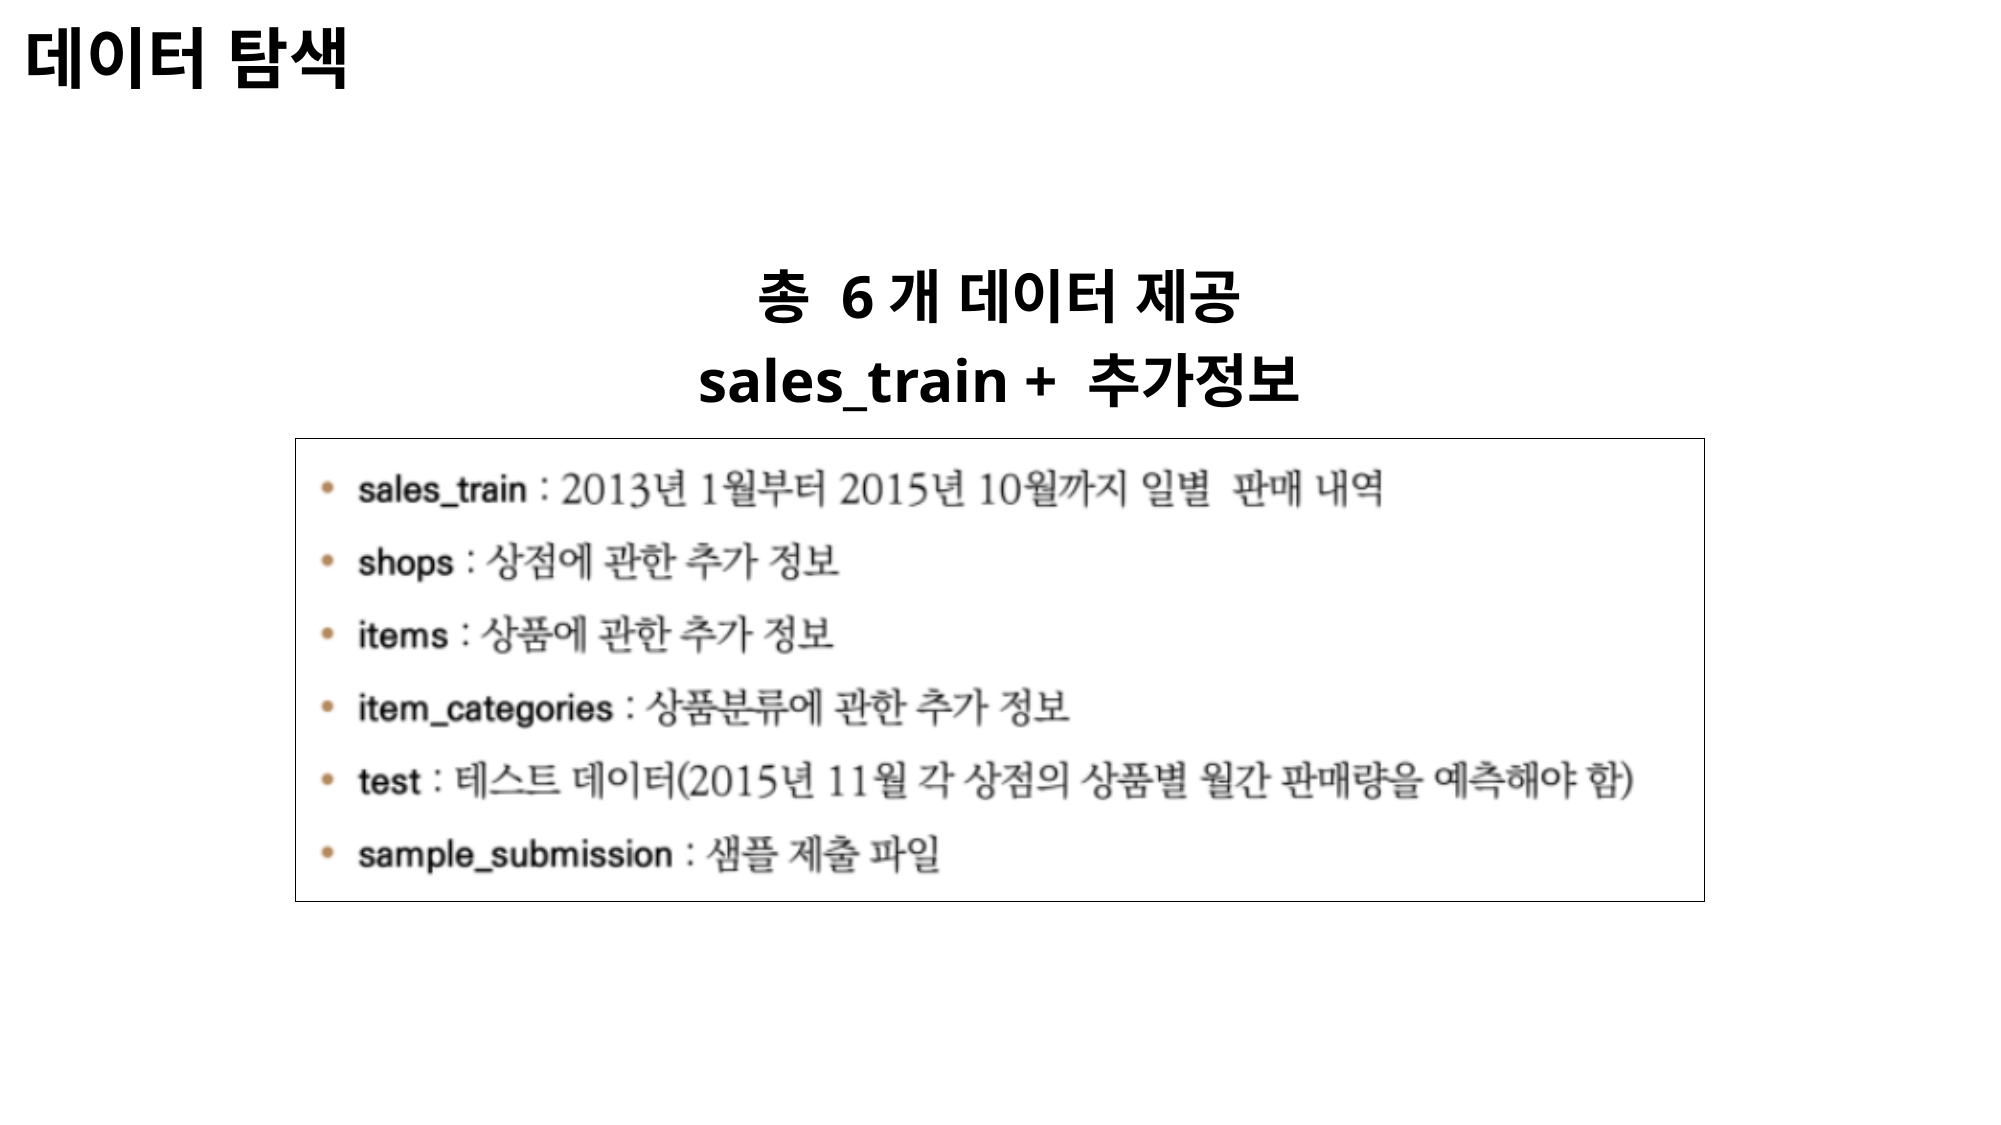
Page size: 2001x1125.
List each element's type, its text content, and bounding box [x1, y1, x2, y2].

title 데이터 탐색 [9, 12, 1735, 112]
list 총 6개 데이터 제공 sales_train + 추가정보 [137, 260, 1863, 439]
picture [295, 438, 1705, 902]
